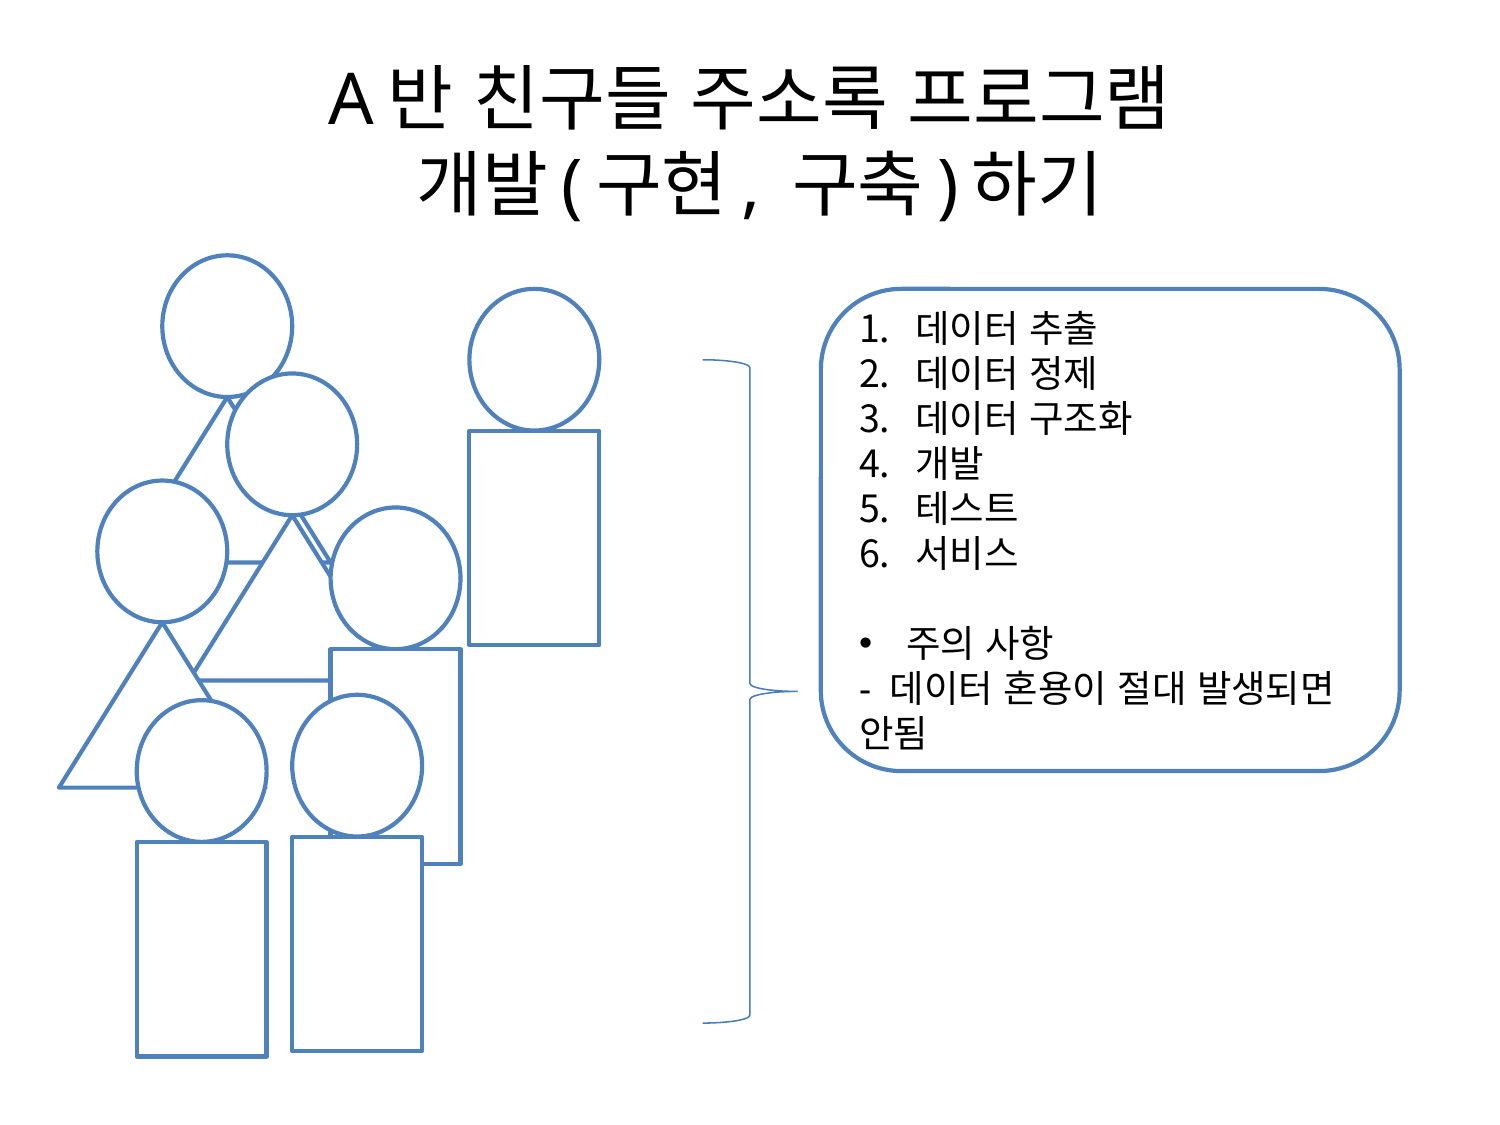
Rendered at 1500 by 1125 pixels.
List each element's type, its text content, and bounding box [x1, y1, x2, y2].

text_box [134, 698, 269, 840]
text_box [298, 517, 331, 565]
title A반 친구들 주소록 프로그램 개발(구현, 구축)하기 [75, 45, 1425, 233]
text_box [290, 692, 425, 835]
text_box 데이터 추출 데이터 정제 데이터 구조화 개발 테스트 서비스 주의 사항 - 데이터 혼용이 절대 발생되면 안됨 [818, 286, 1402, 774]
text_box [160, 253, 295, 399]
text_box [290, 835, 424, 1053]
text_box [135, 840, 269, 1059]
text_box [194, 513, 370, 683]
text_box [173, 394, 287, 565]
text_box [702, 358, 798, 1024]
text_box [225, 371, 360, 518]
text_box [467, 286, 602, 429]
text_box [467, 429, 601, 647]
text_box [57, 620, 213, 790]
text_box [95, 478, 230, 625]
text_box [328, 505, 463, 647]
text_box [328, 647, 463, 866]
